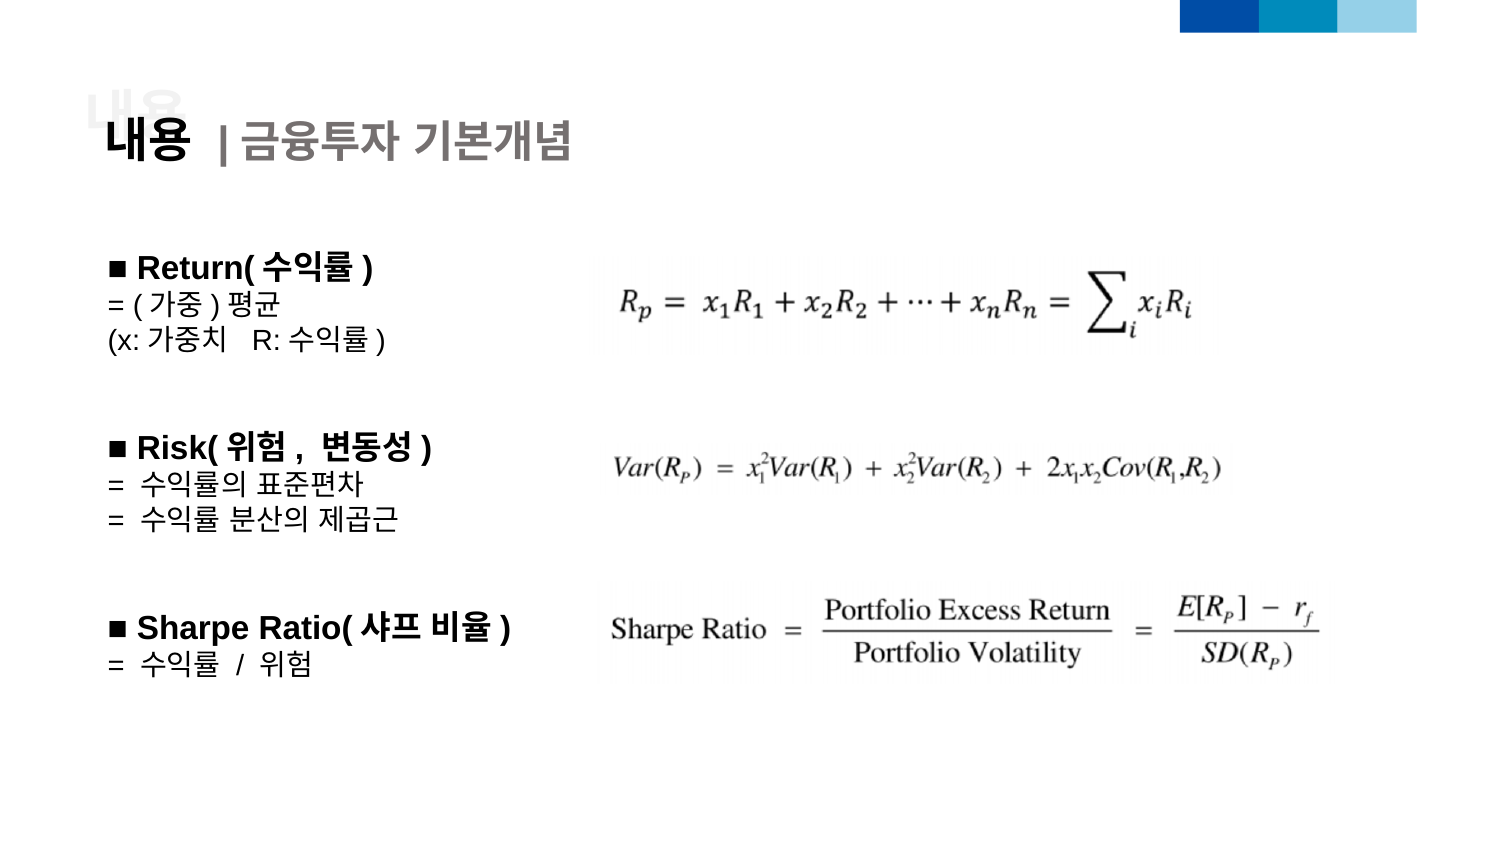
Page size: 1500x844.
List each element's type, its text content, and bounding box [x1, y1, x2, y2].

text_box ■ Return(수익률) = (가중)평균 (x:가중치 R:수익률) ■ Risk(위험, 변동성) = 수익률의 표준편차 = 수익률 분산의 제곱근 ■ Sharpe Ratio(샤프 비율) = 수익률 / 위험 [92, 239, 820, 724]
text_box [1179, 0, 1417, 33]
subtitle 내용 |금융투자 기본개념 [92, 110, 840, 223]
picture [597, 581, 1335, 685]
picture [586, 256, 1220, 355]
text_box 내용 [73, 82, 771, 205]
picture [597, 443, 1235, 495]
